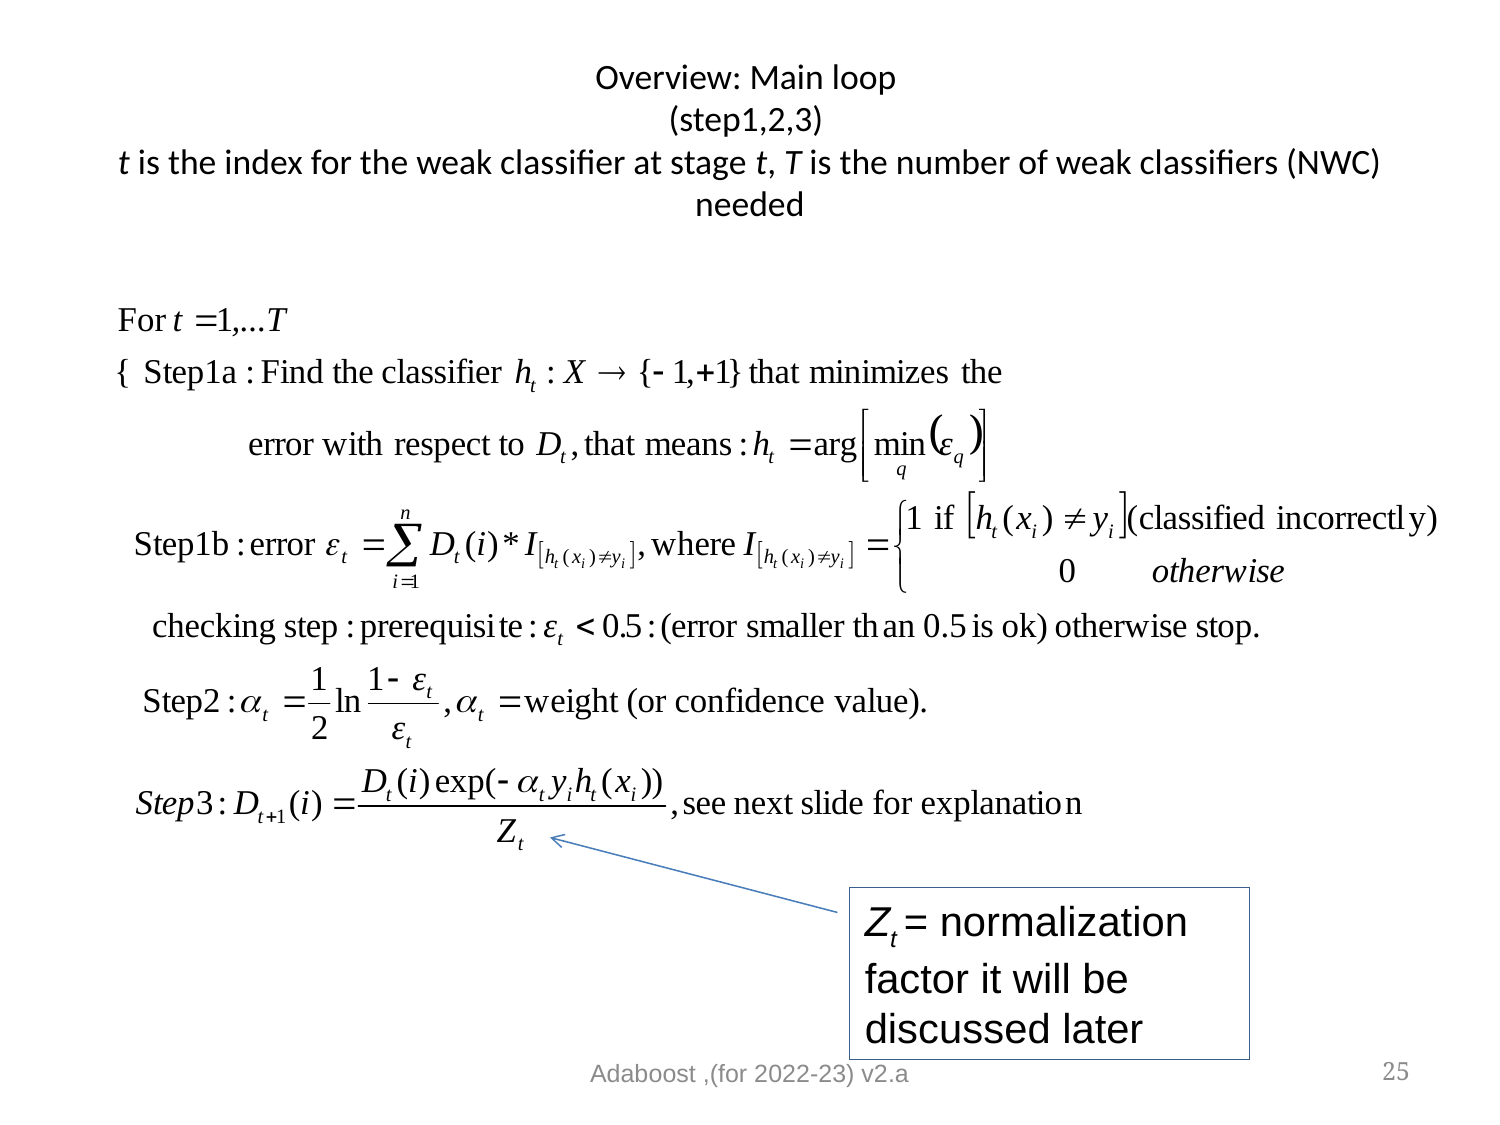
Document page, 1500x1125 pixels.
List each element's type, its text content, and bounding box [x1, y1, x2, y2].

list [112, 299, 1444, 911]
footer Adaboost ,(for 2022-23) v2.a [512, 1042, 988, 1103]
title Overview: Main loop (step1,2,3) t is the index for the weak classifier at stage t, T is the number of weak classifiers (NWC) needed [75, 45, 1425, 233]
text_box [549, 837, 838, 913]
slide_number 25 [1074, 1042, 1425, 1103]
text_box Zt = normalization factor it will be discussed later [849, 919, 1250, 1060]
